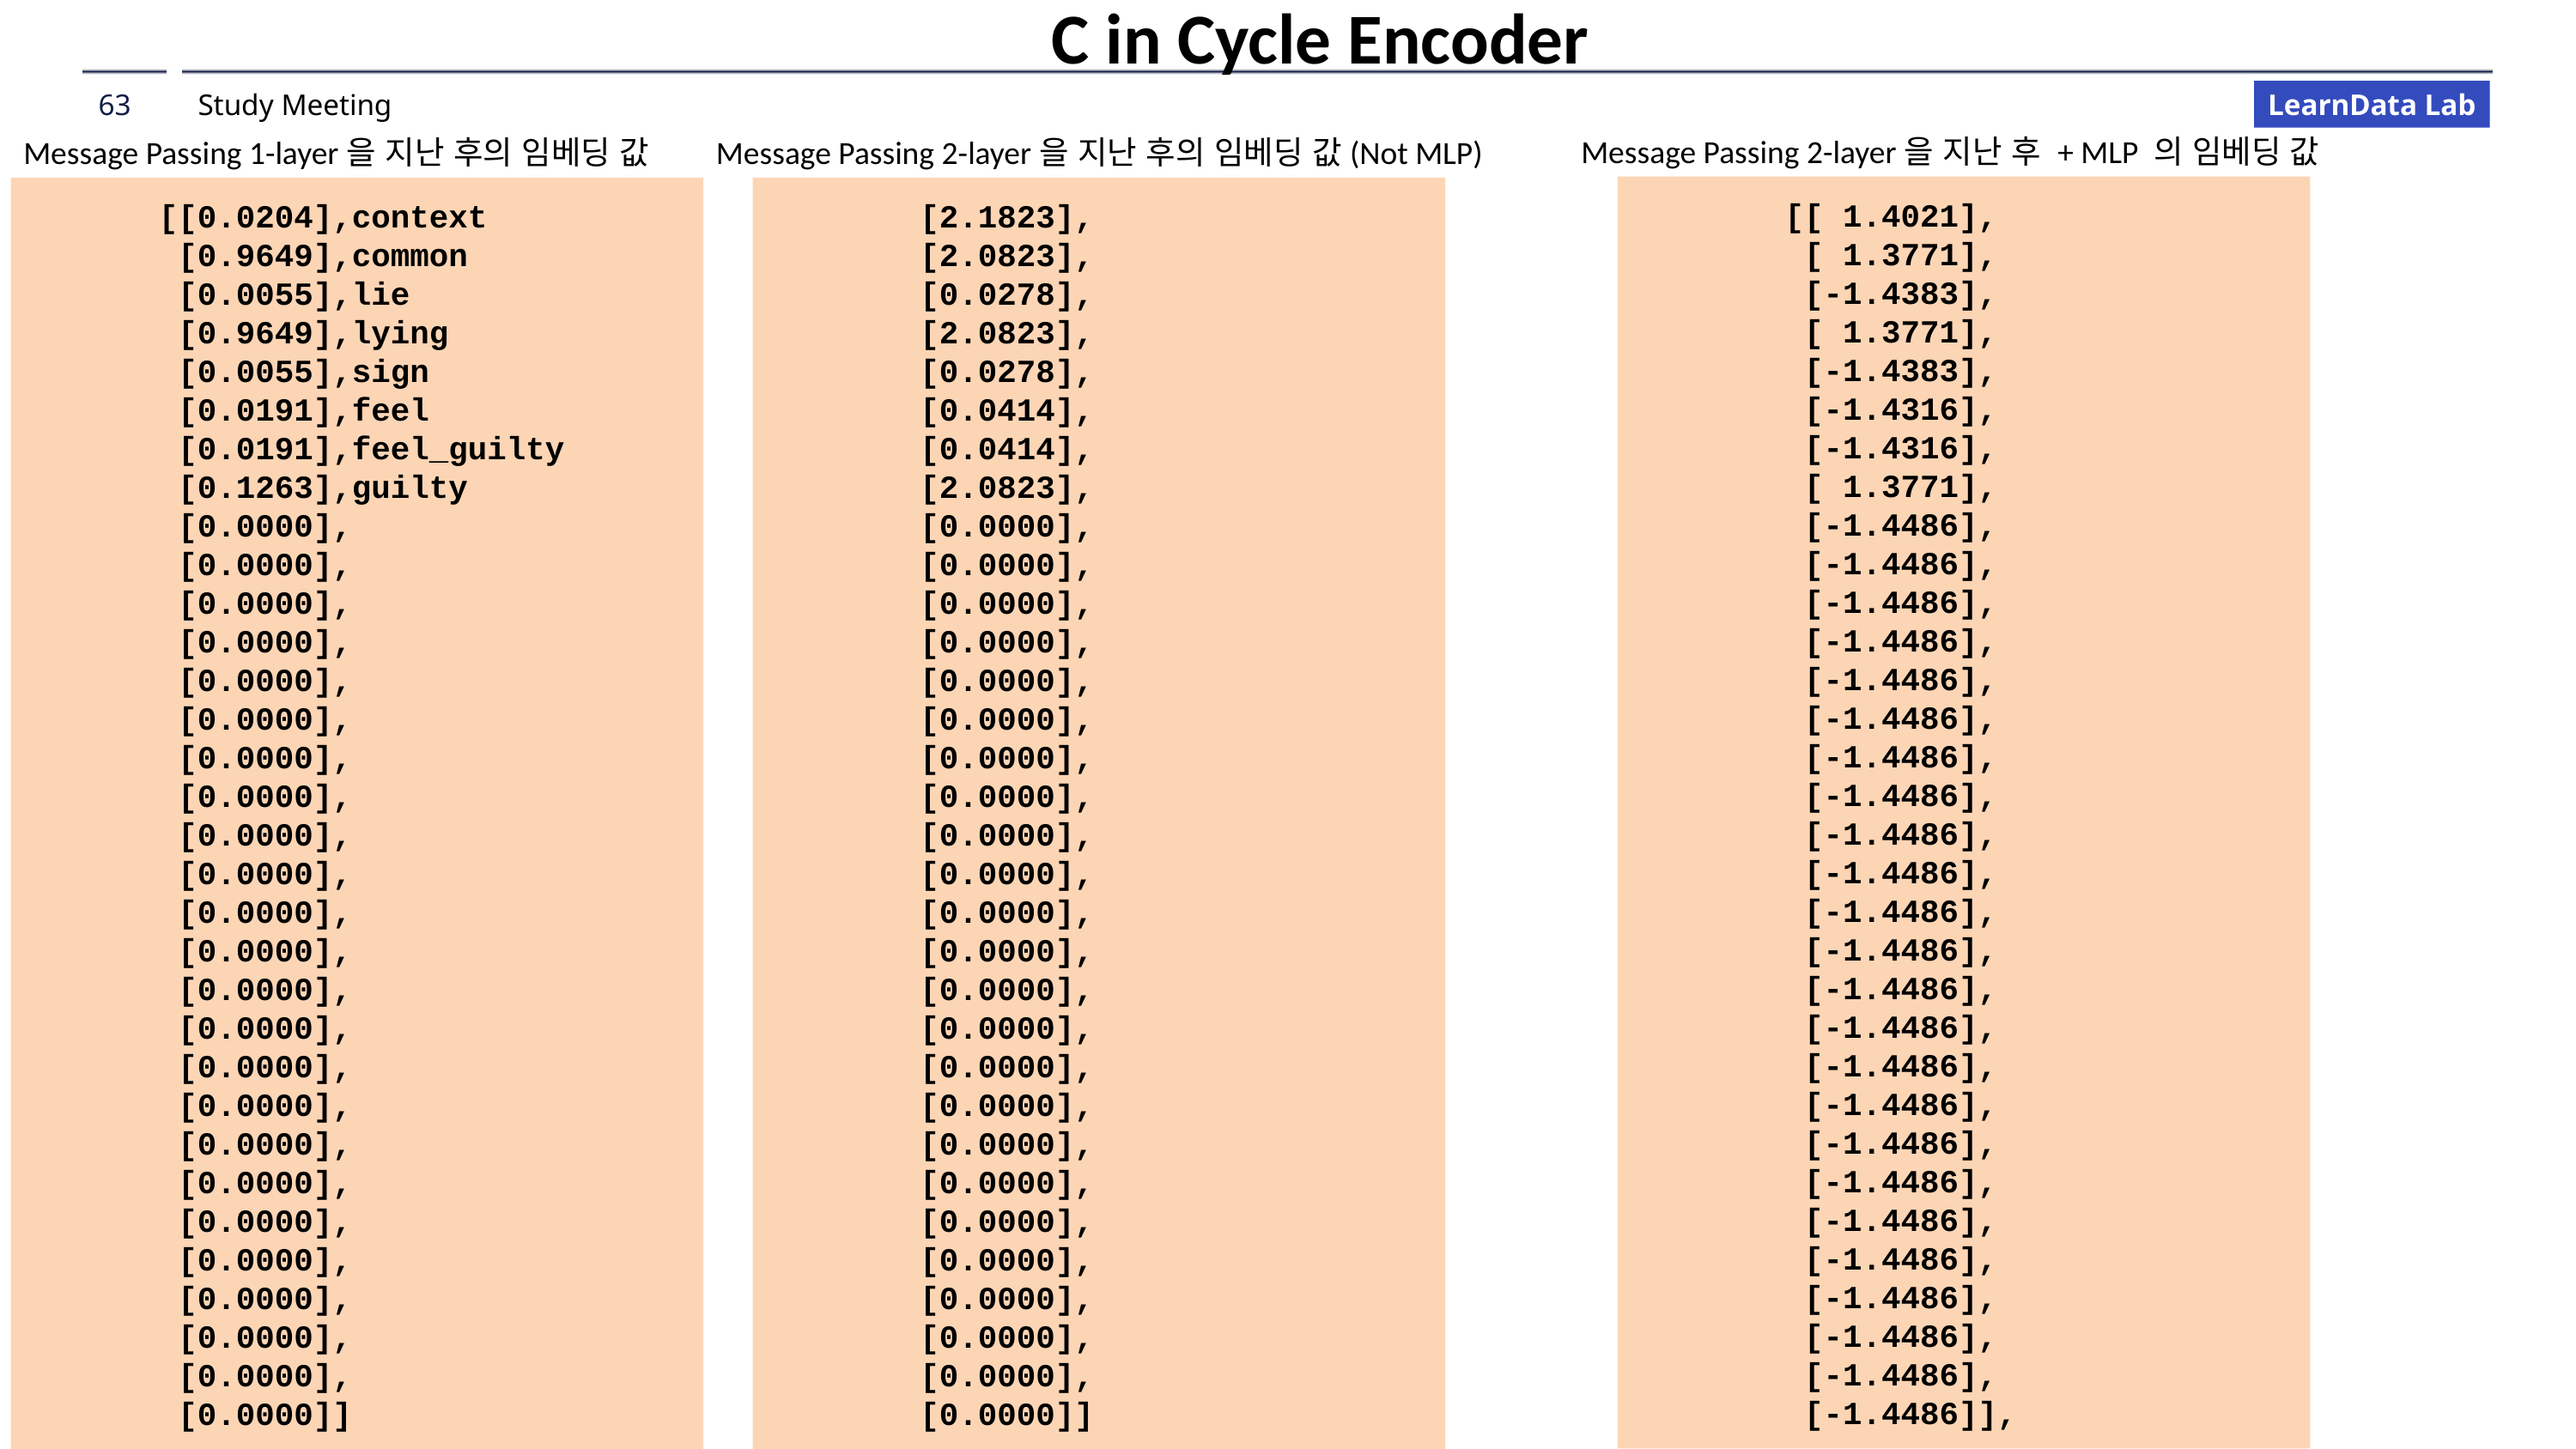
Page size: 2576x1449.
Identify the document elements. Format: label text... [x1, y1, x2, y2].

text_box Message Passing 1-layer을 지난 후의 임베딩 값 [10, 126, 703, 176]
text_box Message Passing 2-layer을 지난 후 + MLP 의 임베딩 값 [1568, 151, 2447, 177]
text_box [[ 1.4021], [ 1.3771], [-1.4383], [ 1.3771], [-1.4383], [-1.4316], [-1.4316], [ 1.3771], [-1.4486], [-1.4486], [-1.4486], [-1.4486], [-1.4486], [-1.4486], [-1.4486], [-1.4486], [-1.4486], [-1.4486], [-1.4486], [-1.4486], [-1.4486], [-1.4486], [-1.4486], [-1.4486], [-1.4486], [-1.4486], [-1.4486], [-1.4486], [-1.4486], [-1.4486], [-1.4486], [-1.4486]], [1616, 175, 2312, 1449]
text_box 63 [85, 82, 161, 126]
text_box Message Passing 2-layer을 지난 후의 임베딩 값(Not MLP) [703, 151, 1583, 216]
text_box C in Cycle Encoder [1039, 0, 1602, 66]
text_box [185, 80, 2490, 142]
text_box [2.1823], [2.0823], [0.0278], [2.0823], [0.0278], [0.0414], [0.0414], [2.0823], [0.0000], [0.0000], [0.0000], [0.0000], [0.0000], [0.0000], [0.0000], [0.0000], [0.0000], [0.0000], [0.0000], [0.0000], [0.0000], [0.0000], [0.0000], [0.0000], [0.0000], [0.0000], [0.0000], [0.0000], [0.0000], [0.0000], [0.0000], [0.0000]] [750, 176, 1447, 1449]
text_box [182, 67, 2493, 76]
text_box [82, 67, 167, 76]
text_box [[0.0204],context [0.9649],common [0.0055],lie [0.9649],lying [0.0055],sign [0.0191],feel [0.0191],feel_guilty [0.1263],guilty [0.0000], [0.0000], [0.0000], [0.0000], [0.0000], [0.0000], [0.0000], [0.0000], [0.0000], [0.0000], [0.0000], [0.0000], [0.0000], [0.0000], [0.0000], [0.0000], [0.0000], [0.0000], [0.0000], [0.0000], [0.0000], [0.0000], [0.0000], [0.0000]] [9, 176, 705, 1449]
